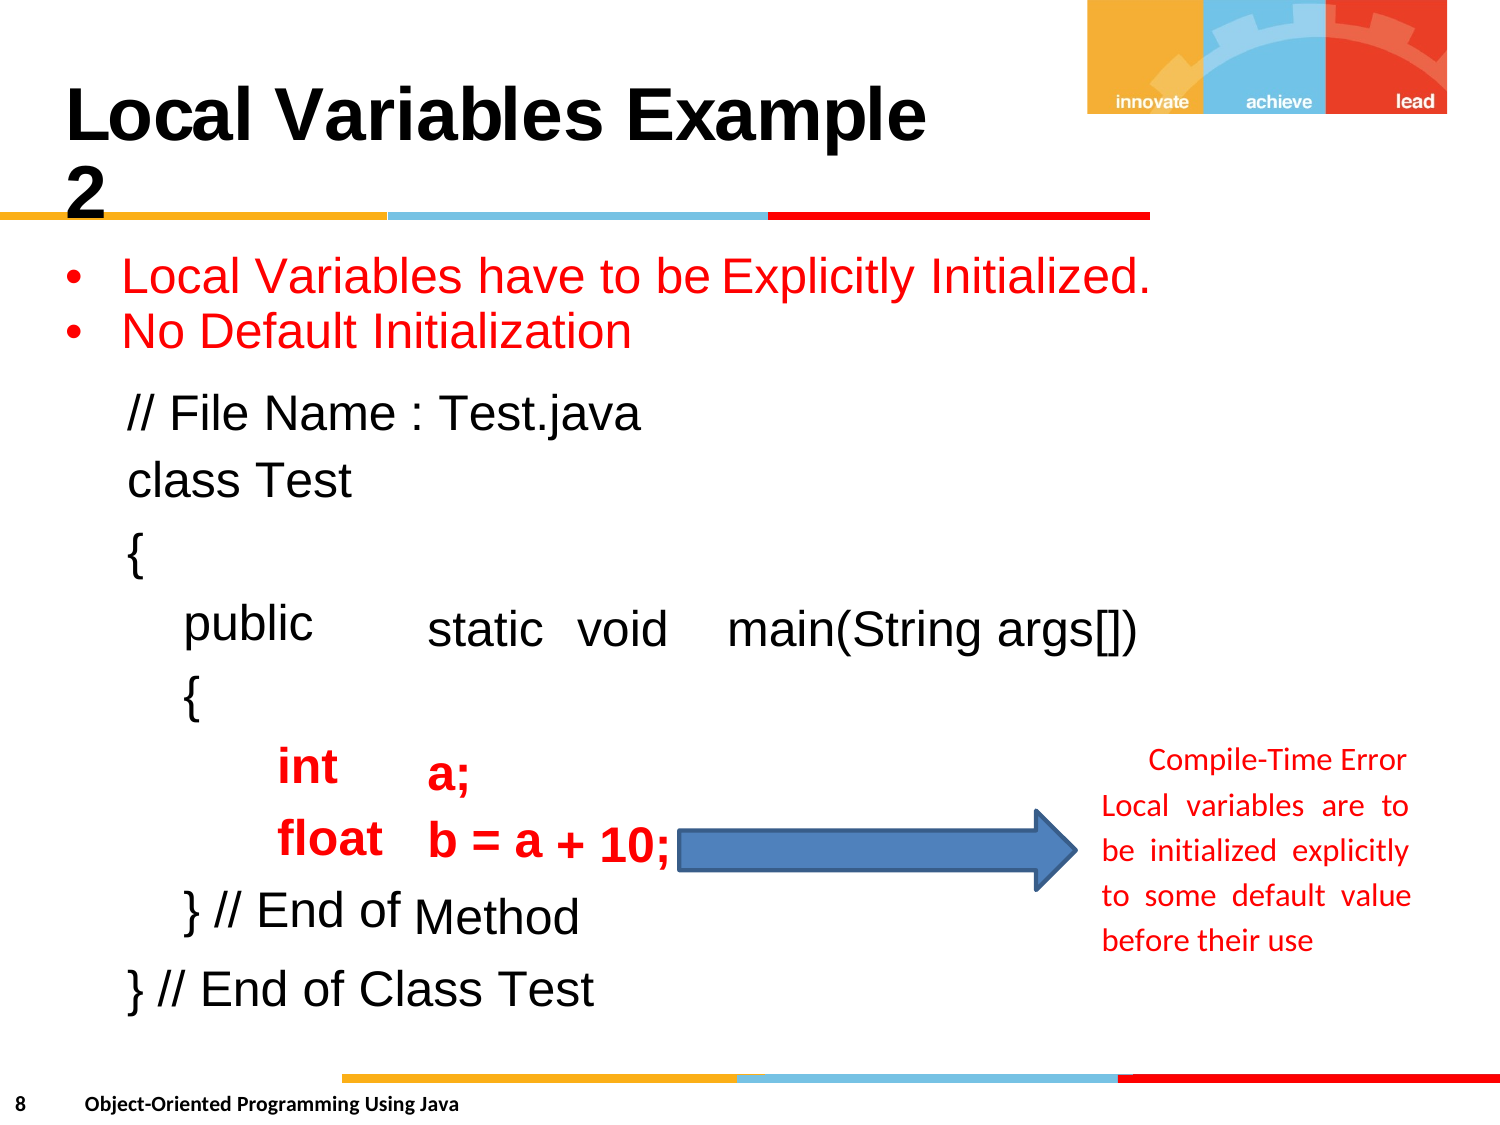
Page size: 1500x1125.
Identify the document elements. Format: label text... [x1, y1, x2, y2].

text_box Local Variables Example 2 [62, 76, 941, 156]
text_box a; b = a [425, 747, 552, 874]
text_box 8 [12, 1092, 34, 1122]
text_box [681, 810, 1076, 891]
text_box Object-Oriented Programming Using Java [82, 1092, 519, 1122]
text_box void [575, 603, 679, 658]
text_box [1087, 0, 1448, 114]
text_box // End of Class Test [155, 963, 597, 1018]
text_box Explicitly Initialized. [718, 249, 1162, 304]
text_box + 10; [554, 819, 681, 874]
text_box Method [411, 891, 590, 946]
text_box main(String [725, 603, 993, 658]
text_box Compile-Time Error Local variables are to be initialized explicitly to some default value before their use [1099, 742, 1463, 965]
text_box : Test.java [408, 387, 645, 442]
text_box static [425, 603, 554, 658]
text_box Local Variables have to be No Default Initialization [119, 249, 717, 364]
text_box args[]) [994, 603, 1149, 658]
text_box // File Name class Test { public { int float } // End of [125, 387, 410, 946]
text_box • • [62, 249, 92, 364]
text_box } [125, 963, 154, 1018]
